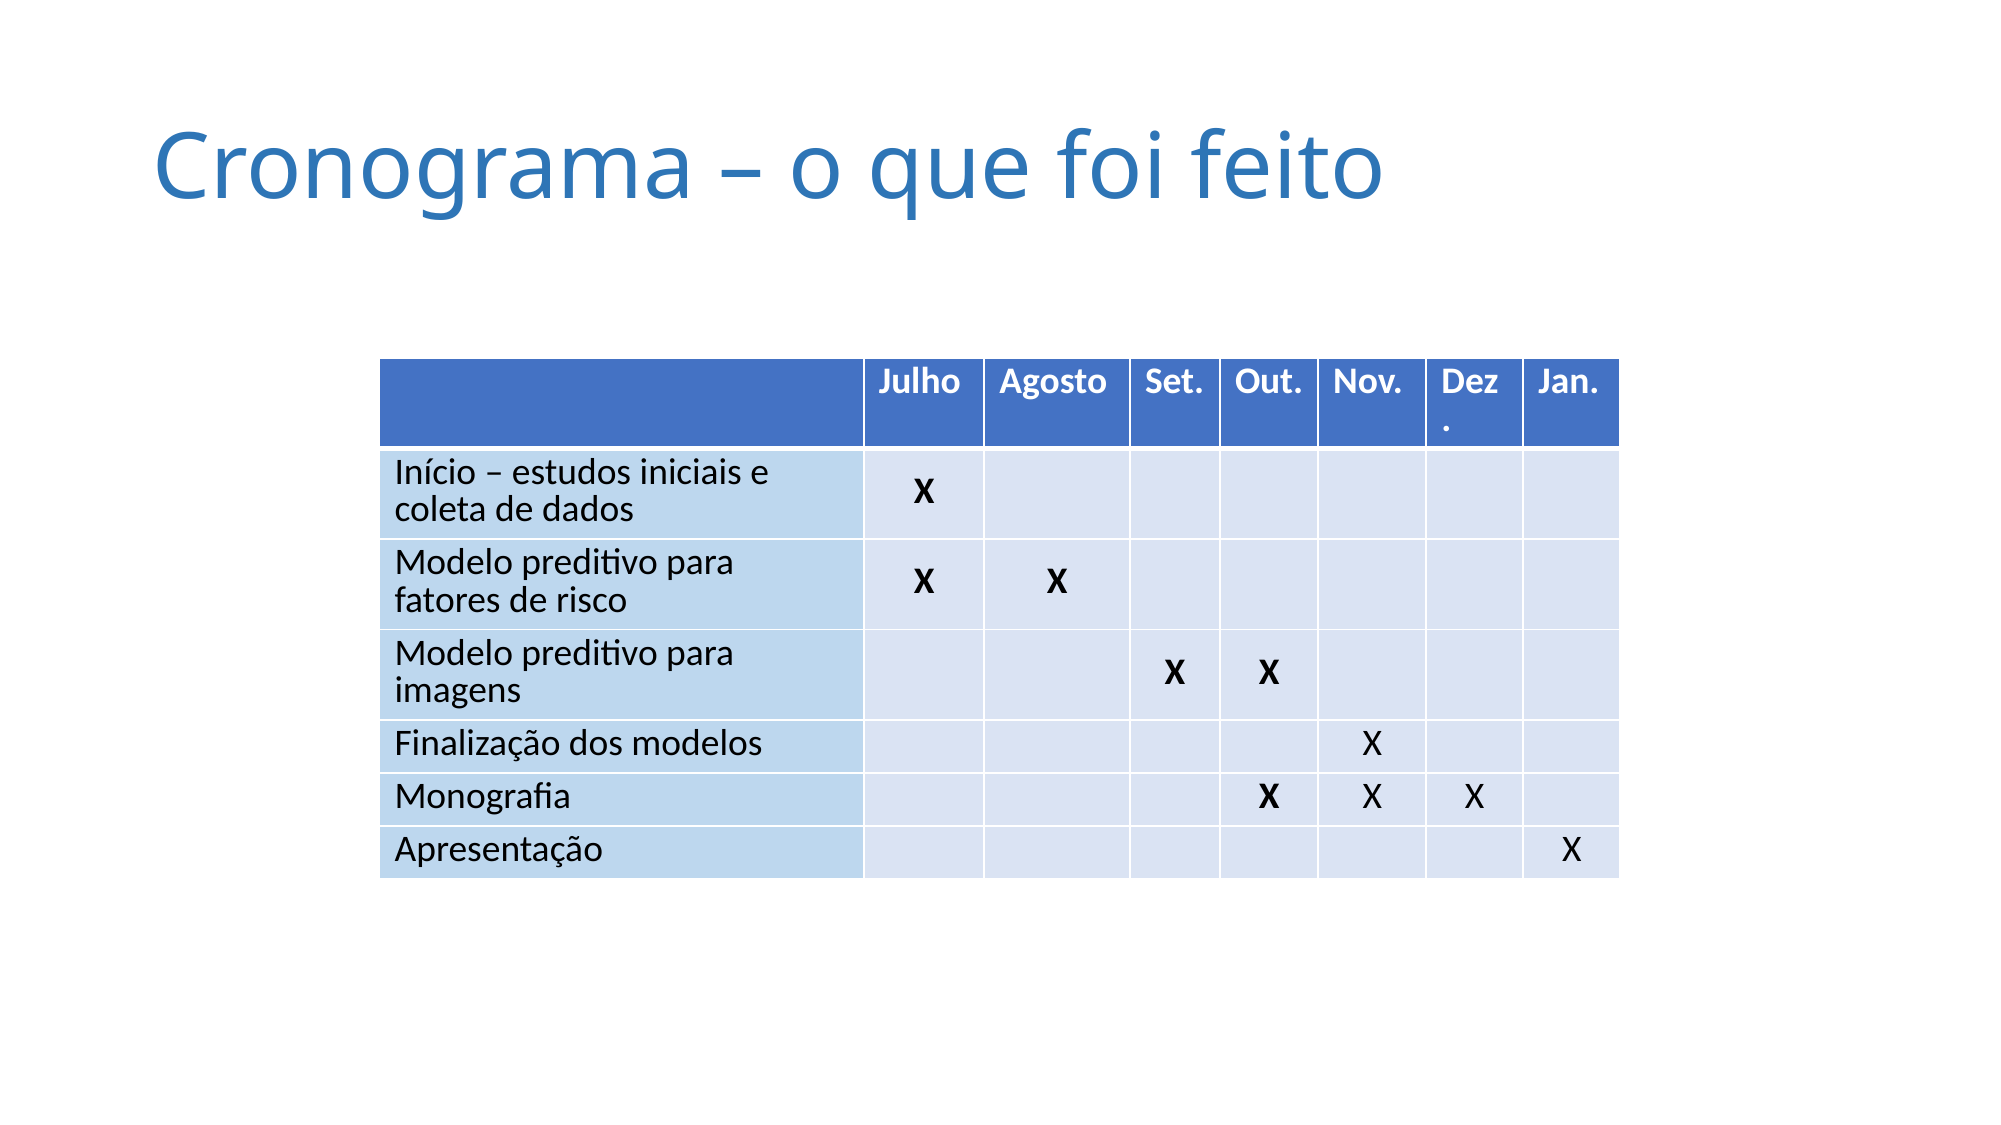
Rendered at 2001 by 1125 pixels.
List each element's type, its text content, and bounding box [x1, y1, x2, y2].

table_cell [1131, 721, 1219, 772]
table_header Julho [865, 359, 983, 446]
table_cell [985, 451, 1129, 538]
table_cell [1524, 451, 1619, 538]
table_cell [865, 630, 983, 719]
table_header Set. [1131, 359, 1219, 446]
table_cell [1427, 451, 1522, 538]
table_header Jan. [1524, 359, 1619, 446]
table_cell [985, 774, 1129, 825]
table_cell [1131, 451, 1219, 538]
table_cell [1427, 721, 1522, 772]
table_cell Finalização dos modelos [380, 721, 863, 772]
table_cell [985, 827, 1129, 878]
table_cell Início – estudos iniciais e coleta de dados [380, 451, 863, 538]
table_cell [1221, 451, 1317, 538]
table_cell X [1131, 630, 1219, 719]
table_cell [865, 774, 983, 825]
table_cell [1524, 774, 1619, 825]
table_header Nov. [1319, 359, 1425, 446]
table_cell [1131, 774, 1219, 825]
table_cell X [865, 451, 983, 538]
table_cell [1427, 630, 1522, 719]
table_cell X [1221, 774, 1317, 825]
table_cell [1319, 630, 1425, 719]
table_cell [1221, 540, 1317, 629]
table_header Dez. [1427, 359, 1522, 446]
title Cronograma – o que foi feito [137, 59, 1863, 278]
table_cell [865, 721, 983, 772]
table_cell [1131, 827, 1219, 878]
table_cell [1221, 721, 1317, 772]
table_cell [1221, 827, 1317, 878]
table_cell Modelo preditivo para fatores de risco [380, 540, 863, 629]
table_cell X [1319, 721, 1425, 772]
table_cell [1319, 827, 1425, 878]
table_cell [1427, 540, 1522, 629]
table_header Out. [1221, 359, 1317, 446]
table_cell [1524, 540, 1619, 629]
table_cell [1131, 540, 1219, 629]
table_cell Monografia [380, 774, 863, 825]
table_cell X [1427, 774, 1522, 825]
table_header [380, 359, 863, 446]
table_cell Apresentação [380, 827, 863, 878]
table_cell X [985, 540, 1129, 629]
table_cell [1524, 630, 1619, 719]
table_cell [1427, 827, 1522, 878]
table_cell [865, 827, 983, 878]
table_cell [1319, 540, 1425, 629]
table_cell X [865, 540, 983, 629]
table_header Agosto [985, 359, 1129, 446]
table_cell X [1524, 827, 1619, 878]
table_cell X [1221, 630, 1317, 719]
table_cell X [1319, 774, 1425, 825]
table_cell Modelo preditivo para imagens [380, 630, 863, 719]
table_cell [1319, 451, 1425, 538]
table_cell [1524, 721, 1619, 772]
table_cell [985, 721, 1129, 772]
table_cell [985, 630, 1129, 719]
